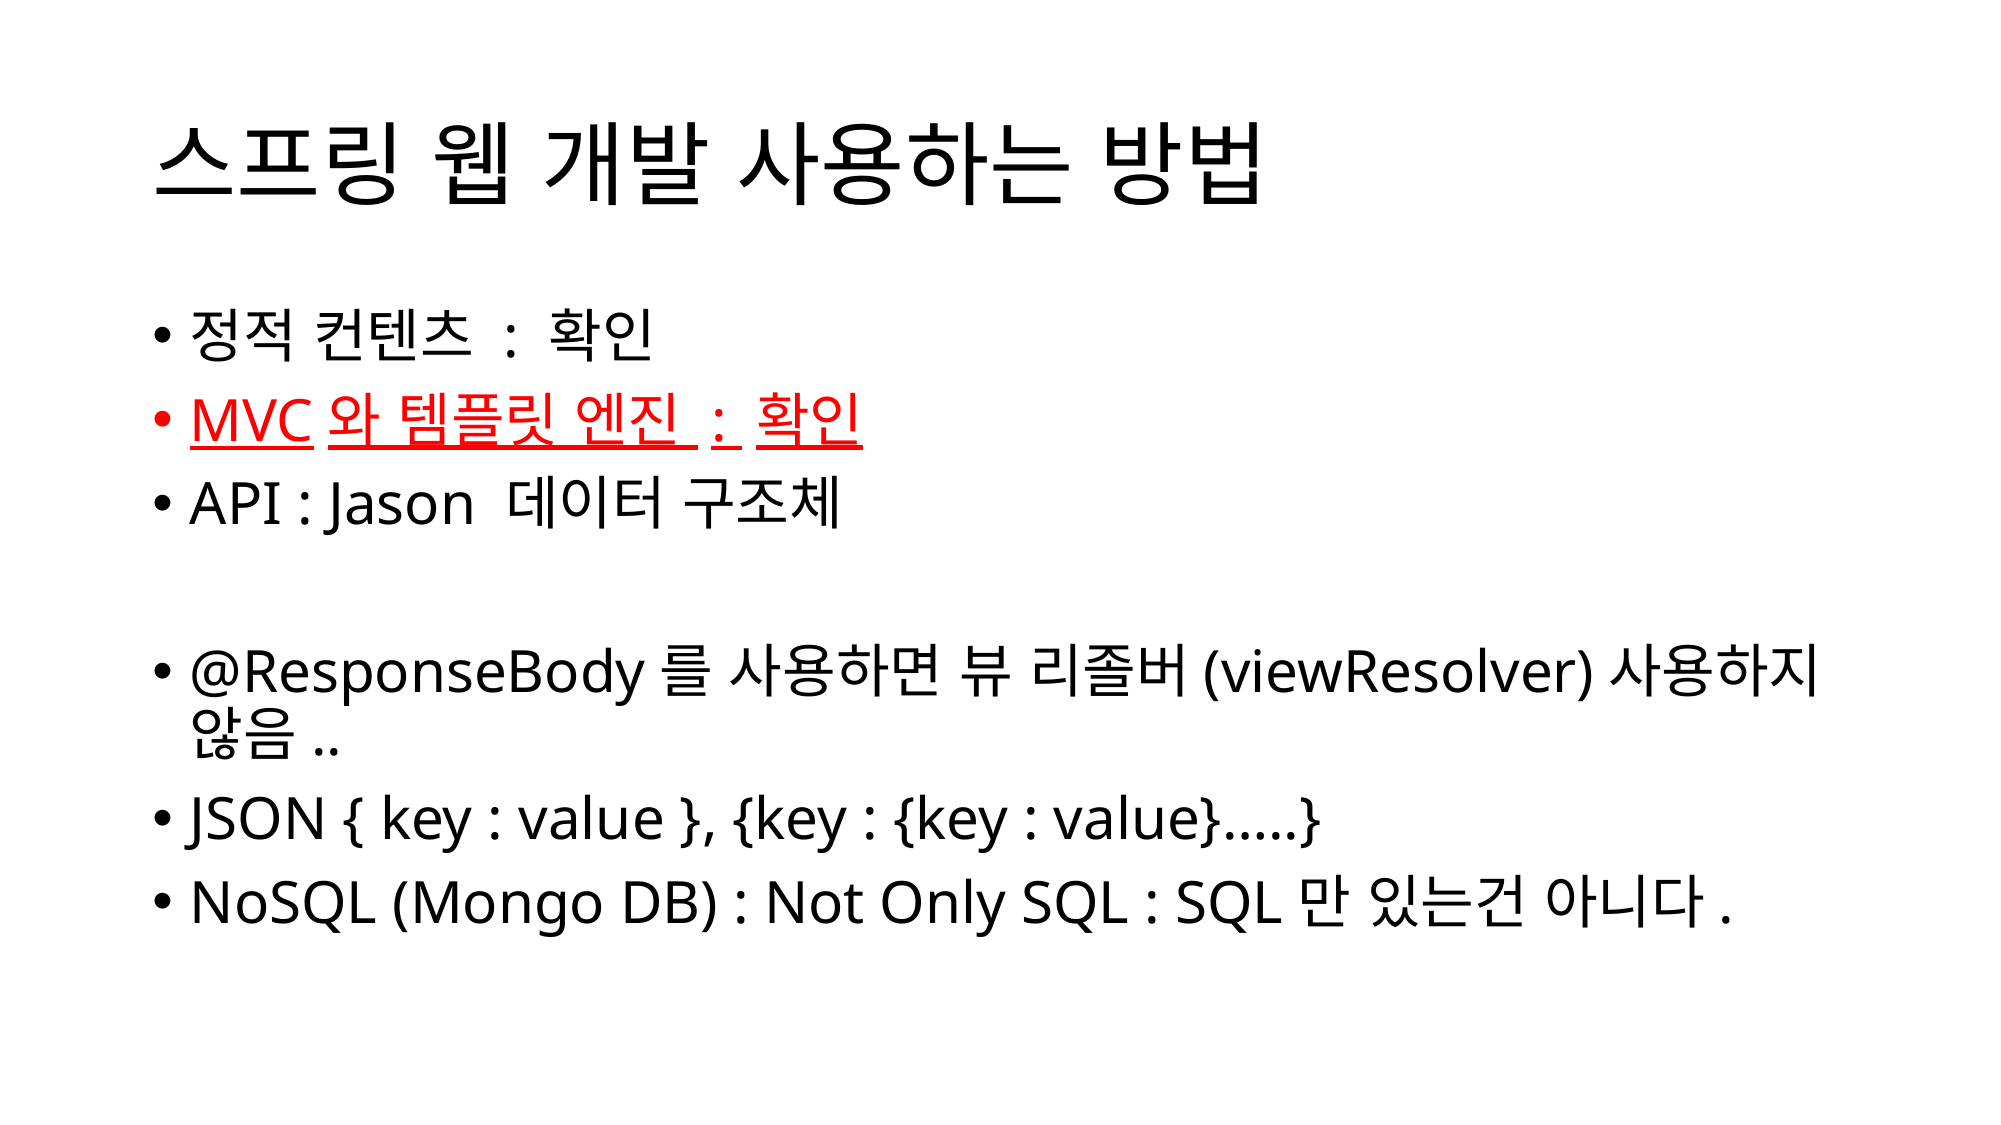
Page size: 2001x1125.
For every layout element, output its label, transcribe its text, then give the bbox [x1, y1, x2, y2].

list 정적 컨텐츠 : 확인 MVC와 템플릿 엔진 : 확인 API : Jason 데이터 구조체 @ResponseBody를 사용하면 뷰 리졸버(viewResolver)사용하지 않음.. JSON { key : value }, {key : {key : value}…..} NoSQL (Mongo DB) : Not Only SQL : SQL만 있는건 아니다. [137, 299, 1863, 1064]
title 스프링 웹 개발 사용하는 방법 [137, 59, 1863, 278]
